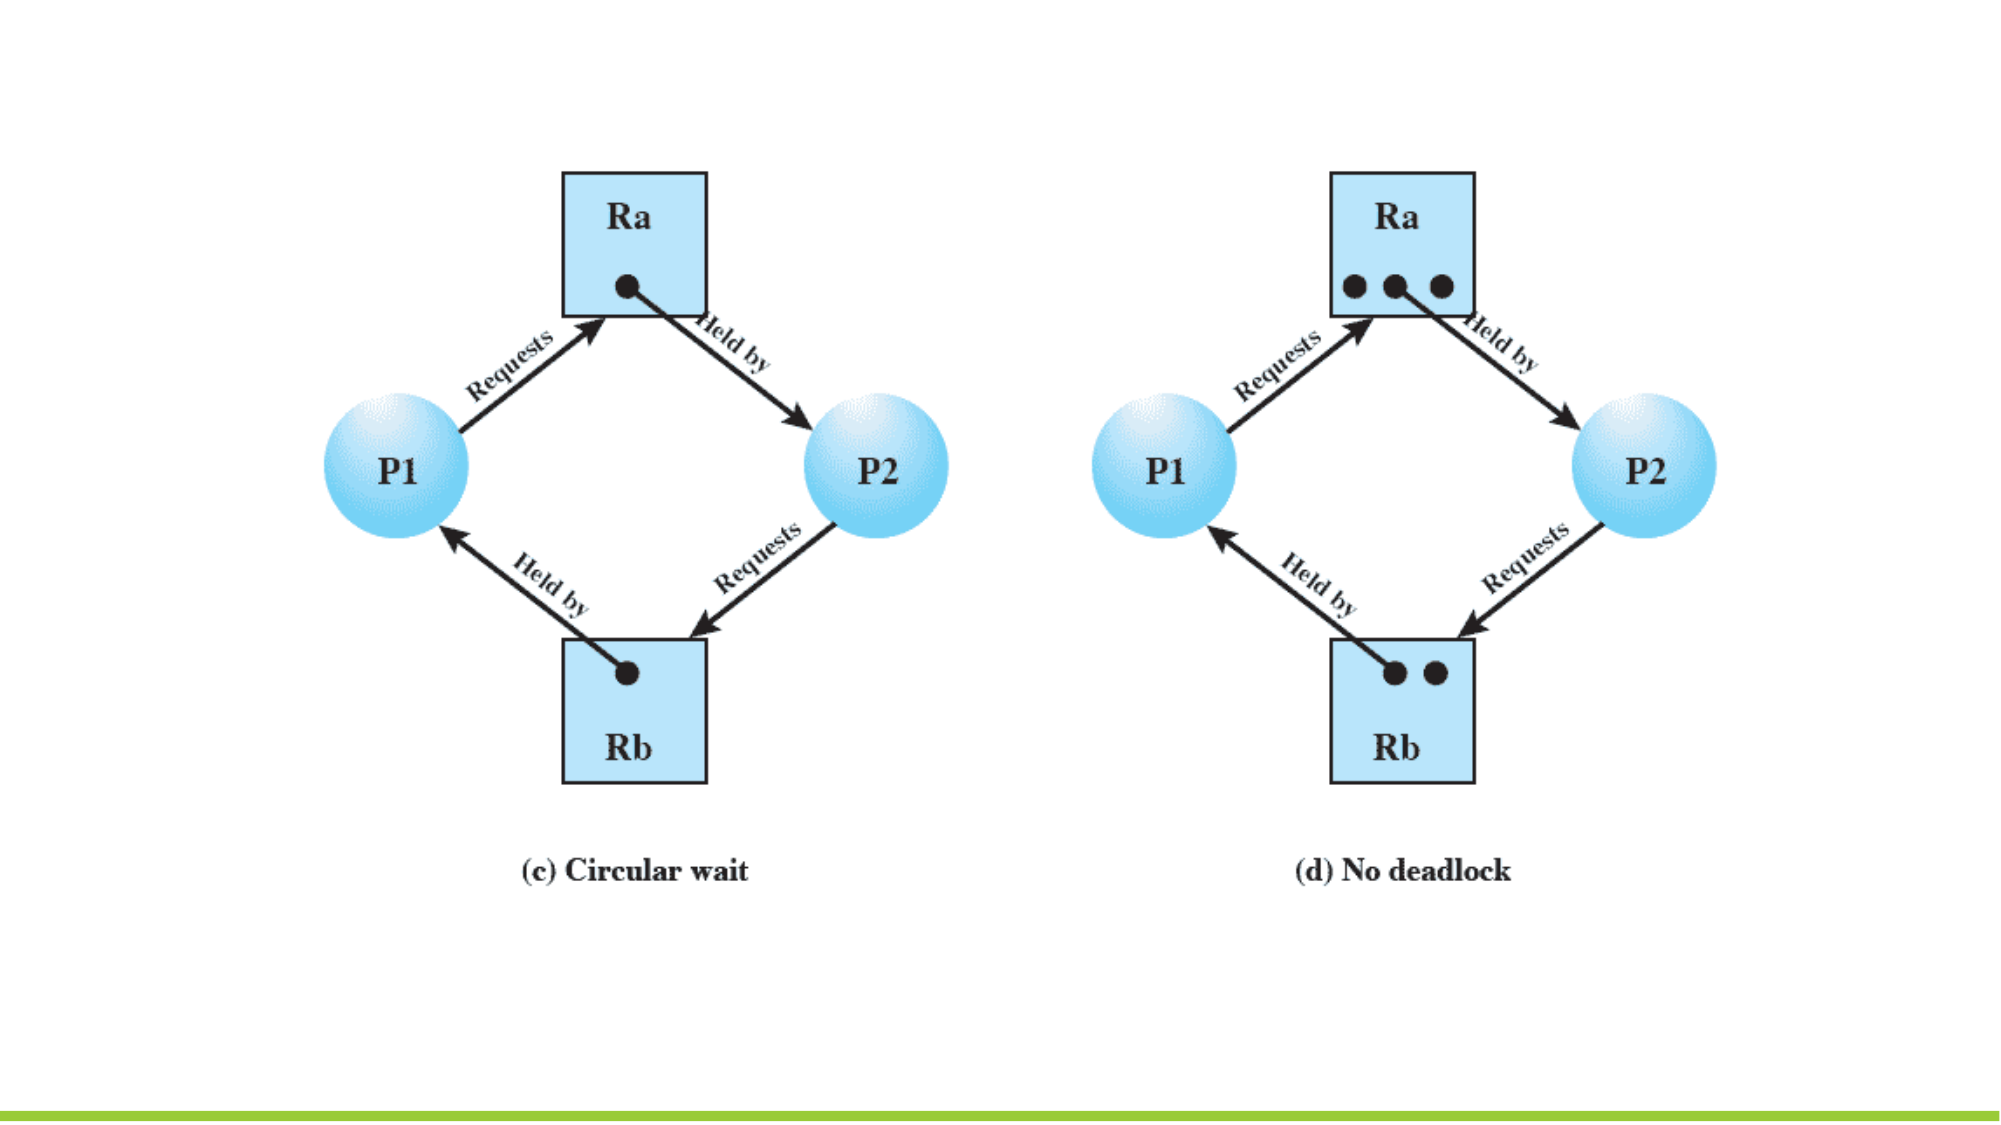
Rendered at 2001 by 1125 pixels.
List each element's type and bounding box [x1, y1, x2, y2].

picture [321, 135, 1720, 895]
